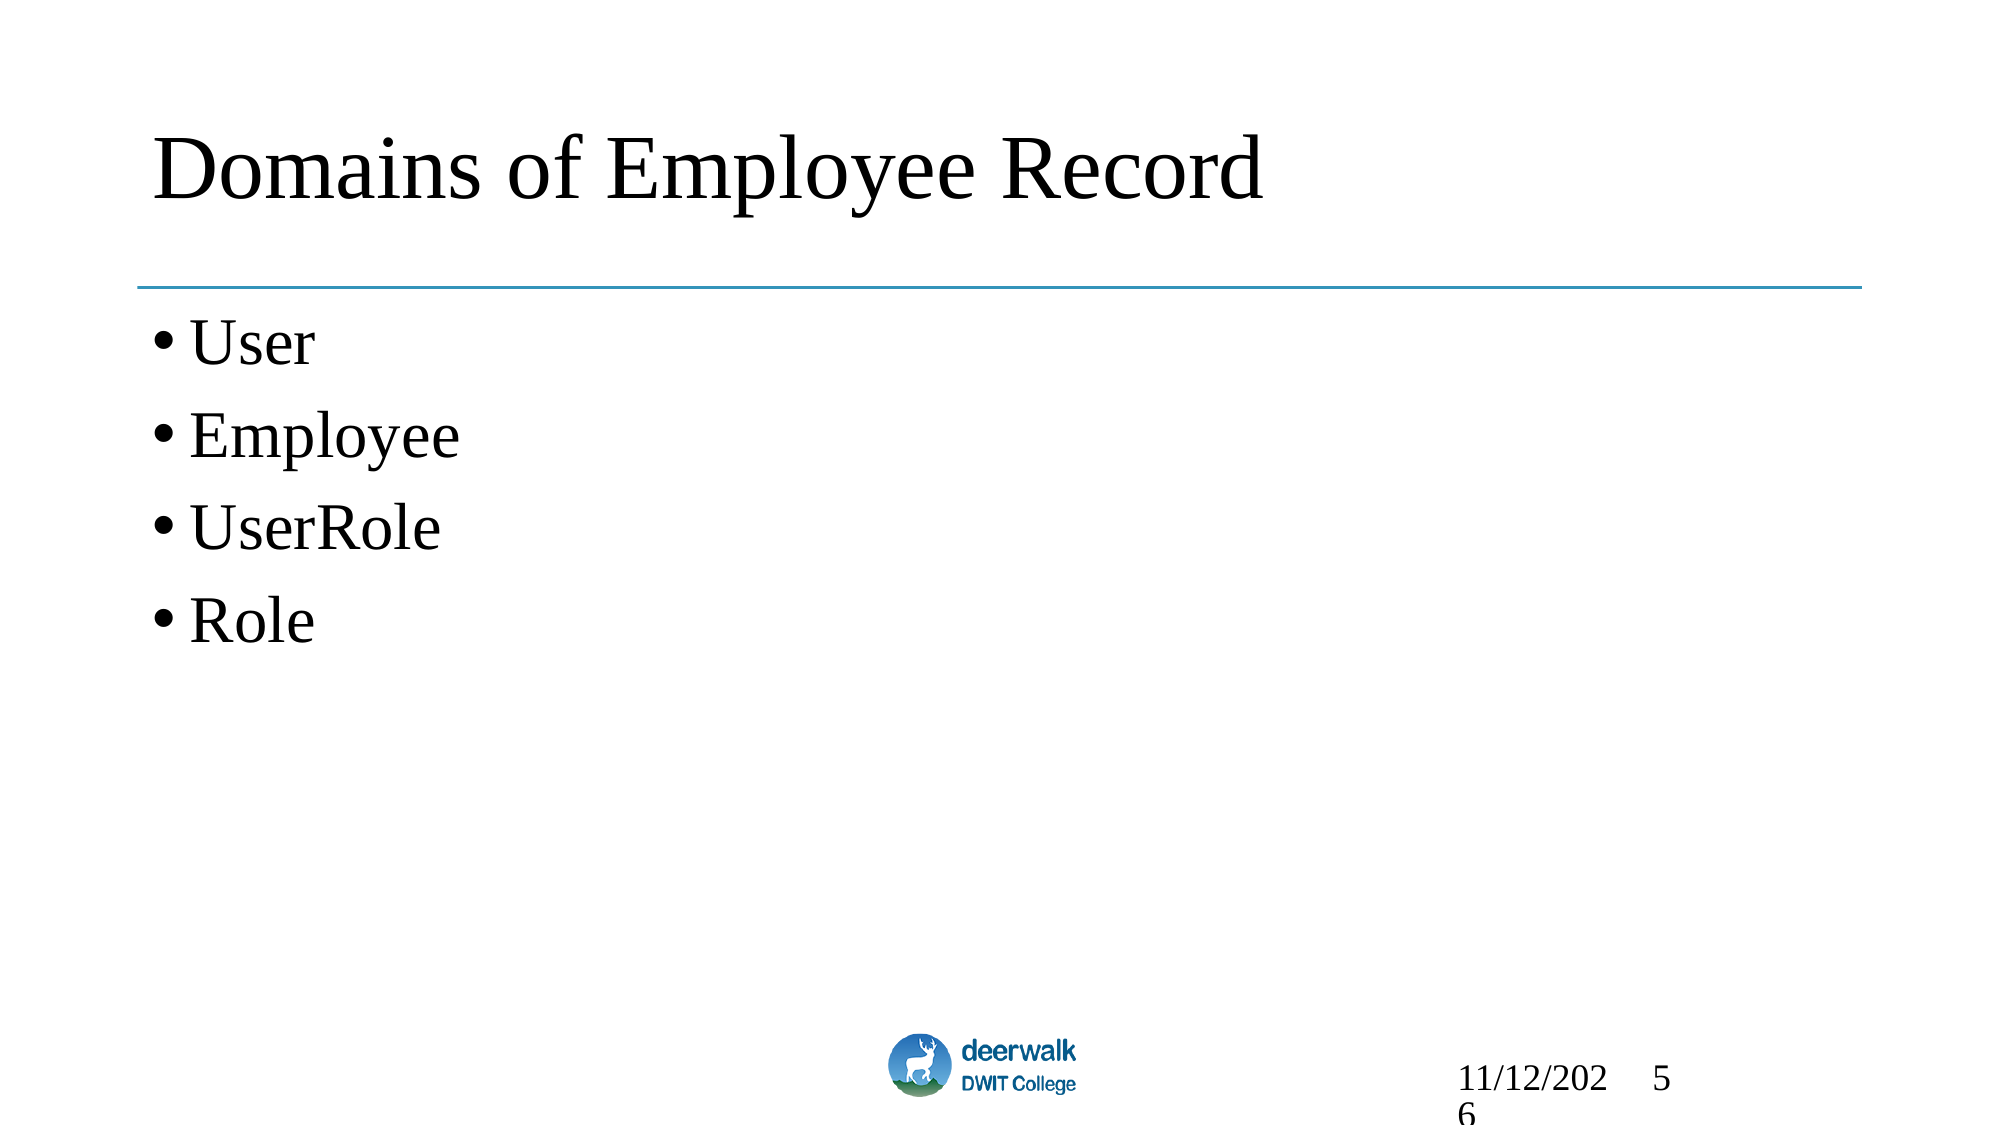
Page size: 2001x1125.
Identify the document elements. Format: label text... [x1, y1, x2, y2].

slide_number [1442, 1045, 1638, 1106]
title Domains of Employee Record [137, 59, 1863, 278]
list User Employee UserRole Role [137, 299, 1863, 1014]
slide_number 5 [1637, 1045, 1750, 1104]
picture [873, 1014, 1103, 1120]
